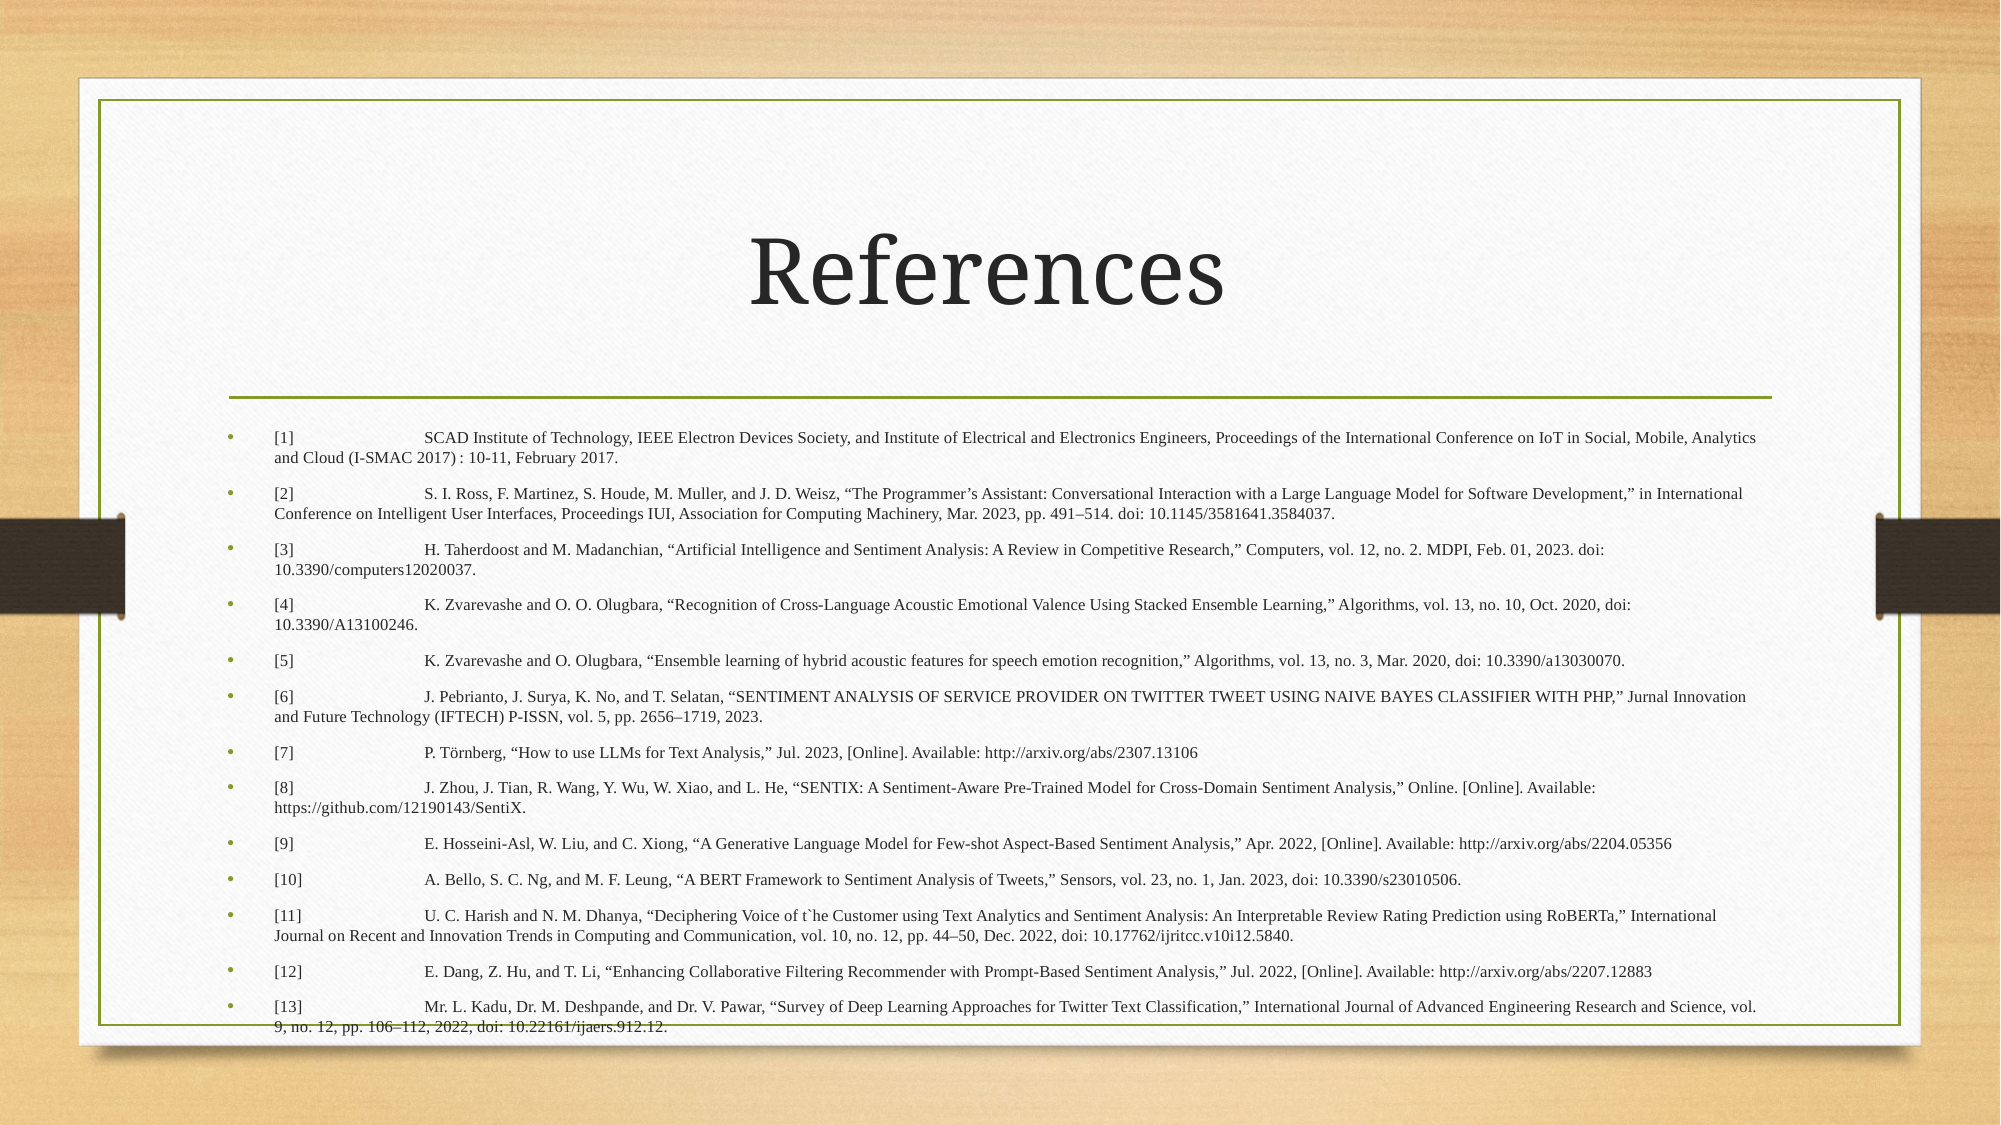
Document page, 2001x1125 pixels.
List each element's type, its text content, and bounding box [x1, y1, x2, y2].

picture [0, 0, 2001, 1125]
list [1] SCAD Institute of Technology, IEEE Electron Devices Society, and Institute of Electrical and Electronics Engineers, Proceedings of the International Conference on IoT in Social, Mobile, Analytics and Cloud (I-SMAC 2017) : 10-11, February 2017. [2] S. I. Ross, F. Martinez, S. Houde, M. Muller, and J. D. Weisz, “The Programmer’s Assistant: Conversational Interaction with a Large Language Model for Software Development,” in International Conference on Intelligent User Interfaces, Proceedings IUI, Association for Computing Machinery, Mar. 2023, pp. 491–514. doi: 10.1145/3581641.3584037. [3] H. Taherdoost and M. Madanchian, “Artificial Intelligence and Sentiment Analysis: A Review in Competitive Research,” Computers, vol. 12, no. 2. MDPI, Feb. 01, 2023. doi: 10.3390/computers12020037. [4] K. Zvarevashe and O. O. Olugbara, “Recognition of Cross-Language Acoustic Emotional Valence Using Stacked Ensemble Learning,” Algorithms, vol. 13, no. 10, Oct. 2020, doi: 10.3390/A13100246. [5] K. Zvarevashe and O. Olugbara, “Ensemble learning of hybrid acoustic features for speech emotion recognition,” Algorithms, vol. 13, no. 3, Mar. 2020, doi: 10.3390/a13030070. [6] J. Pebrianto, J. Surya, K. No, and T. Selatan, “SENTIMENT ANALYSIS OF SERVICE PROVIDER ON TWITTER TWEET USING NAIVE BAYES CLASSIFIER WITH PHP,” Jurnal Innovation and Future Technology (IFTECH) P-ISSN, vol. 5, pp. 2656–1719, 2023. [7] P. Törnberg, “How to use LLMs for Text Analysis,” Jul. 2023, [Online]. Available: http://arxiv.org/abs/2307.13106 [8] J. Zhou, J. Tian, R. Wang, Y. Wu, W. Xiao, and L. He, “SENTIX: A Sentiment-Aware Pre-Trained Model for Cross-Domain Sentiment Analysis,” Online. [Online]. Available: https://github.com/12190143/SentiX. [9] E. Hosseini-Asl, W. Liu, and C. Xiong, “A Generative Language Model for Few-shot Aspect-Based Sentiment Analysis,” Apr. 2022, [Online]. Available: http://arxiv.org/abs/2204.05356 [10] A. Bello, S. C. Ng, and M. F. Leung, “A BERT Framework to Sentiment Analysis of Tweets,” Sensors, vol. 23, no. 1, Jan. 2023, doi: 10.3390/s23010506. [11] U. C. Harish and N. M. Dhanya, “Deciphering Voice of t`he Customer using Text Analytics and Sentiment Analysis: An Interpretable Review Rating Prediction using RoBERTa,” International Journal on Recent and Innovation Trends in Computing and Communication, vol. 10, no. 12, pp. 44–50, Dec. 2022, doi: 10.17762/ijritcc.v10i12.5840. [12] E. Dang, Z. Hu, and T. Li, “Enhancing Collaborative Filtering Recommender with Prompt-Based Sentiment Analysis,” Jul. 2022, [Online]. Available: http://arxiv.org/abs/2207.12883 [13] Mr. L. Kadu, Dr. M. Deshpande, and Dr. V. Pawar, “Survey of Deep Learning Approaches for Twitter Text Classification,” International Journal of Advanced Engineering Research and Science, vol. 9, no. 12, pp. 106–112, 2022, doi: 10.22161/ijaers.912.12. [212, 419, 1788, 964]
title References [212, 161, 1788, 375]
